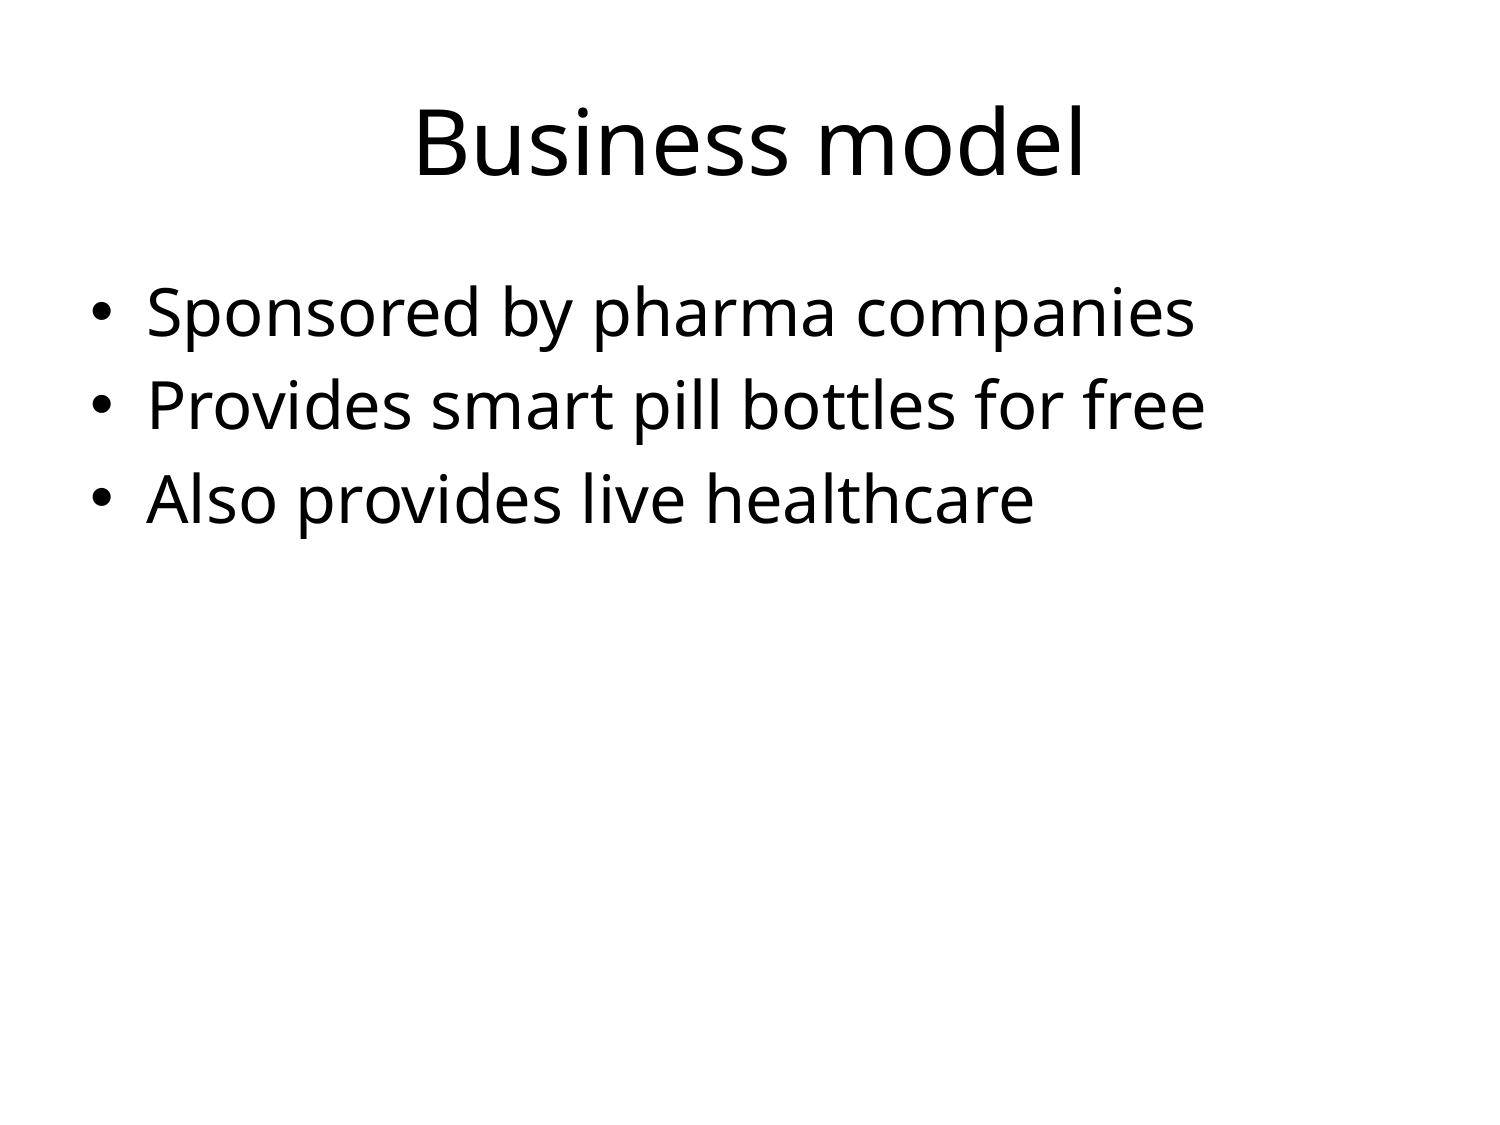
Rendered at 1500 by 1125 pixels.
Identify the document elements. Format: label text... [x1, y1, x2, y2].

list Sponsored by pharma companies Provides smart pill bottles for free Also provides live healthcare [75, 262, 1425, 1005]
title Business model [75, 45, 1425, 233]
